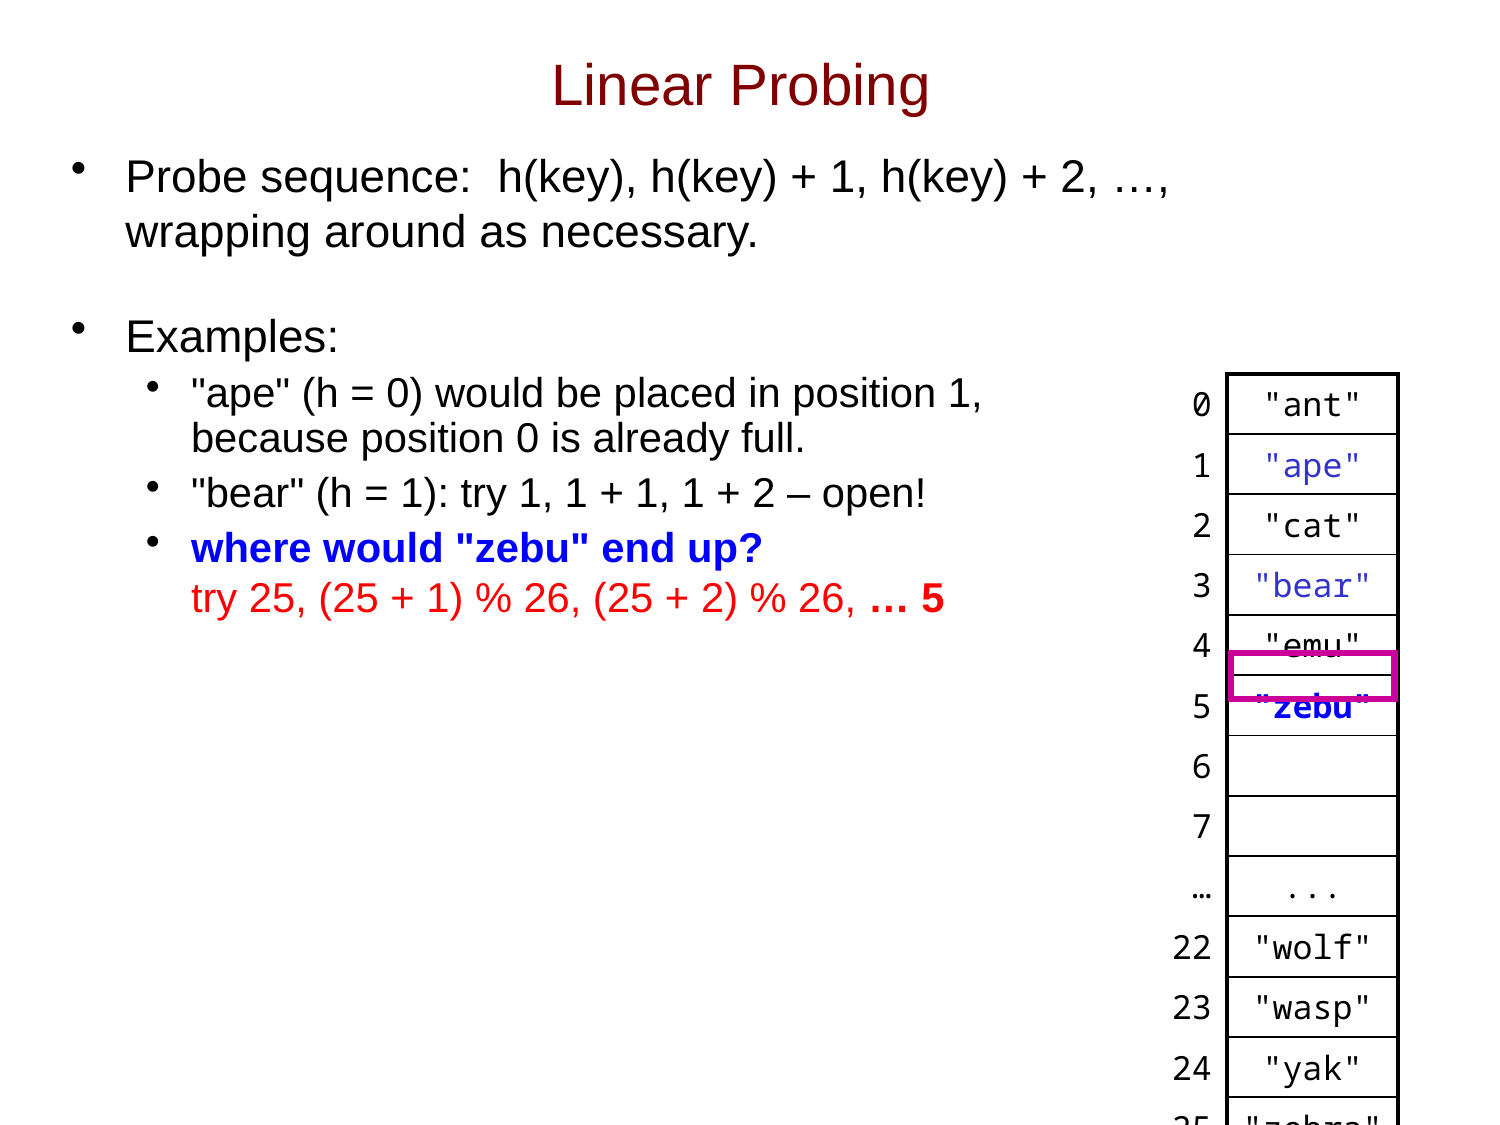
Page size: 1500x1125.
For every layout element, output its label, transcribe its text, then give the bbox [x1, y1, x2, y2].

table_cell [1229, 736, 1396, 795]
list Probe sequence: h(key), h(key) + 1, h(key) + 2, …, wrapping around as necessary. Examples: "ape" (h = 0) would be placed in position 1, because position 0 is already full. "bear" (h = 1): try 1, 1 + 1, 1 + 2 – open! where would "zebu" end up? try 25, (25 + 1) % 26, (25 + 2) % 26, … 5 [55, 138, 1444, 1060]
table_cell 2 [1054, 494, 1225, 555]
table_cell 4 [1054, 615, 1225, 675]
text_box [1231, 652, 1395, 699]
table_cell ... [1229, 857, 1396, 915]
table_cell "wasp" [1229, 978, 1396, 1036]
table_cell "bear" [1229, 555, 1396, 614]
title Linear Probing [96, 12, 1386, 138]
table_cell 6 [1054, 735, 1225, 796]
table_cell 3 [1054, 555, 1225, 615]
table_header "ant" [1229, 376, 1396, 433]
table_cell 22 [1054, 916, 1225, 977]
table_cell "cat" [1229, 495, 1396, 554]
table_cell 24 [1054, 1037, 1225, 1097]
table_cell [1229, 797, 1396, 855]
table_cell "emu" [1229, 616, 1396, 674]
table_cell "wolf" [1229, 917, 1396, 976]
table_cell "zebra" [1229, 1098, 1396, 1125]
table_cell 23 [1054, 977, 1225, 1037]
table_cell "yak" [1229, 1038, 1396, 1096]
table_cell 5 [1054, 675, 1225, 735]
table_cell 1 [1054, 434, 1225, 494]
table_header 0 [1054, 374, 1225, 434]
table_cell 7 [1054, 796, 1225, 856]
table_cell "zebu" [1229, 676, 1396, 735]
table_cell "ape" [1229, 435, 1396, 493]
table_cell 25 [1054, 1097, 1225, 1125]
table_cell … [1054, 856, 1225, 916]
